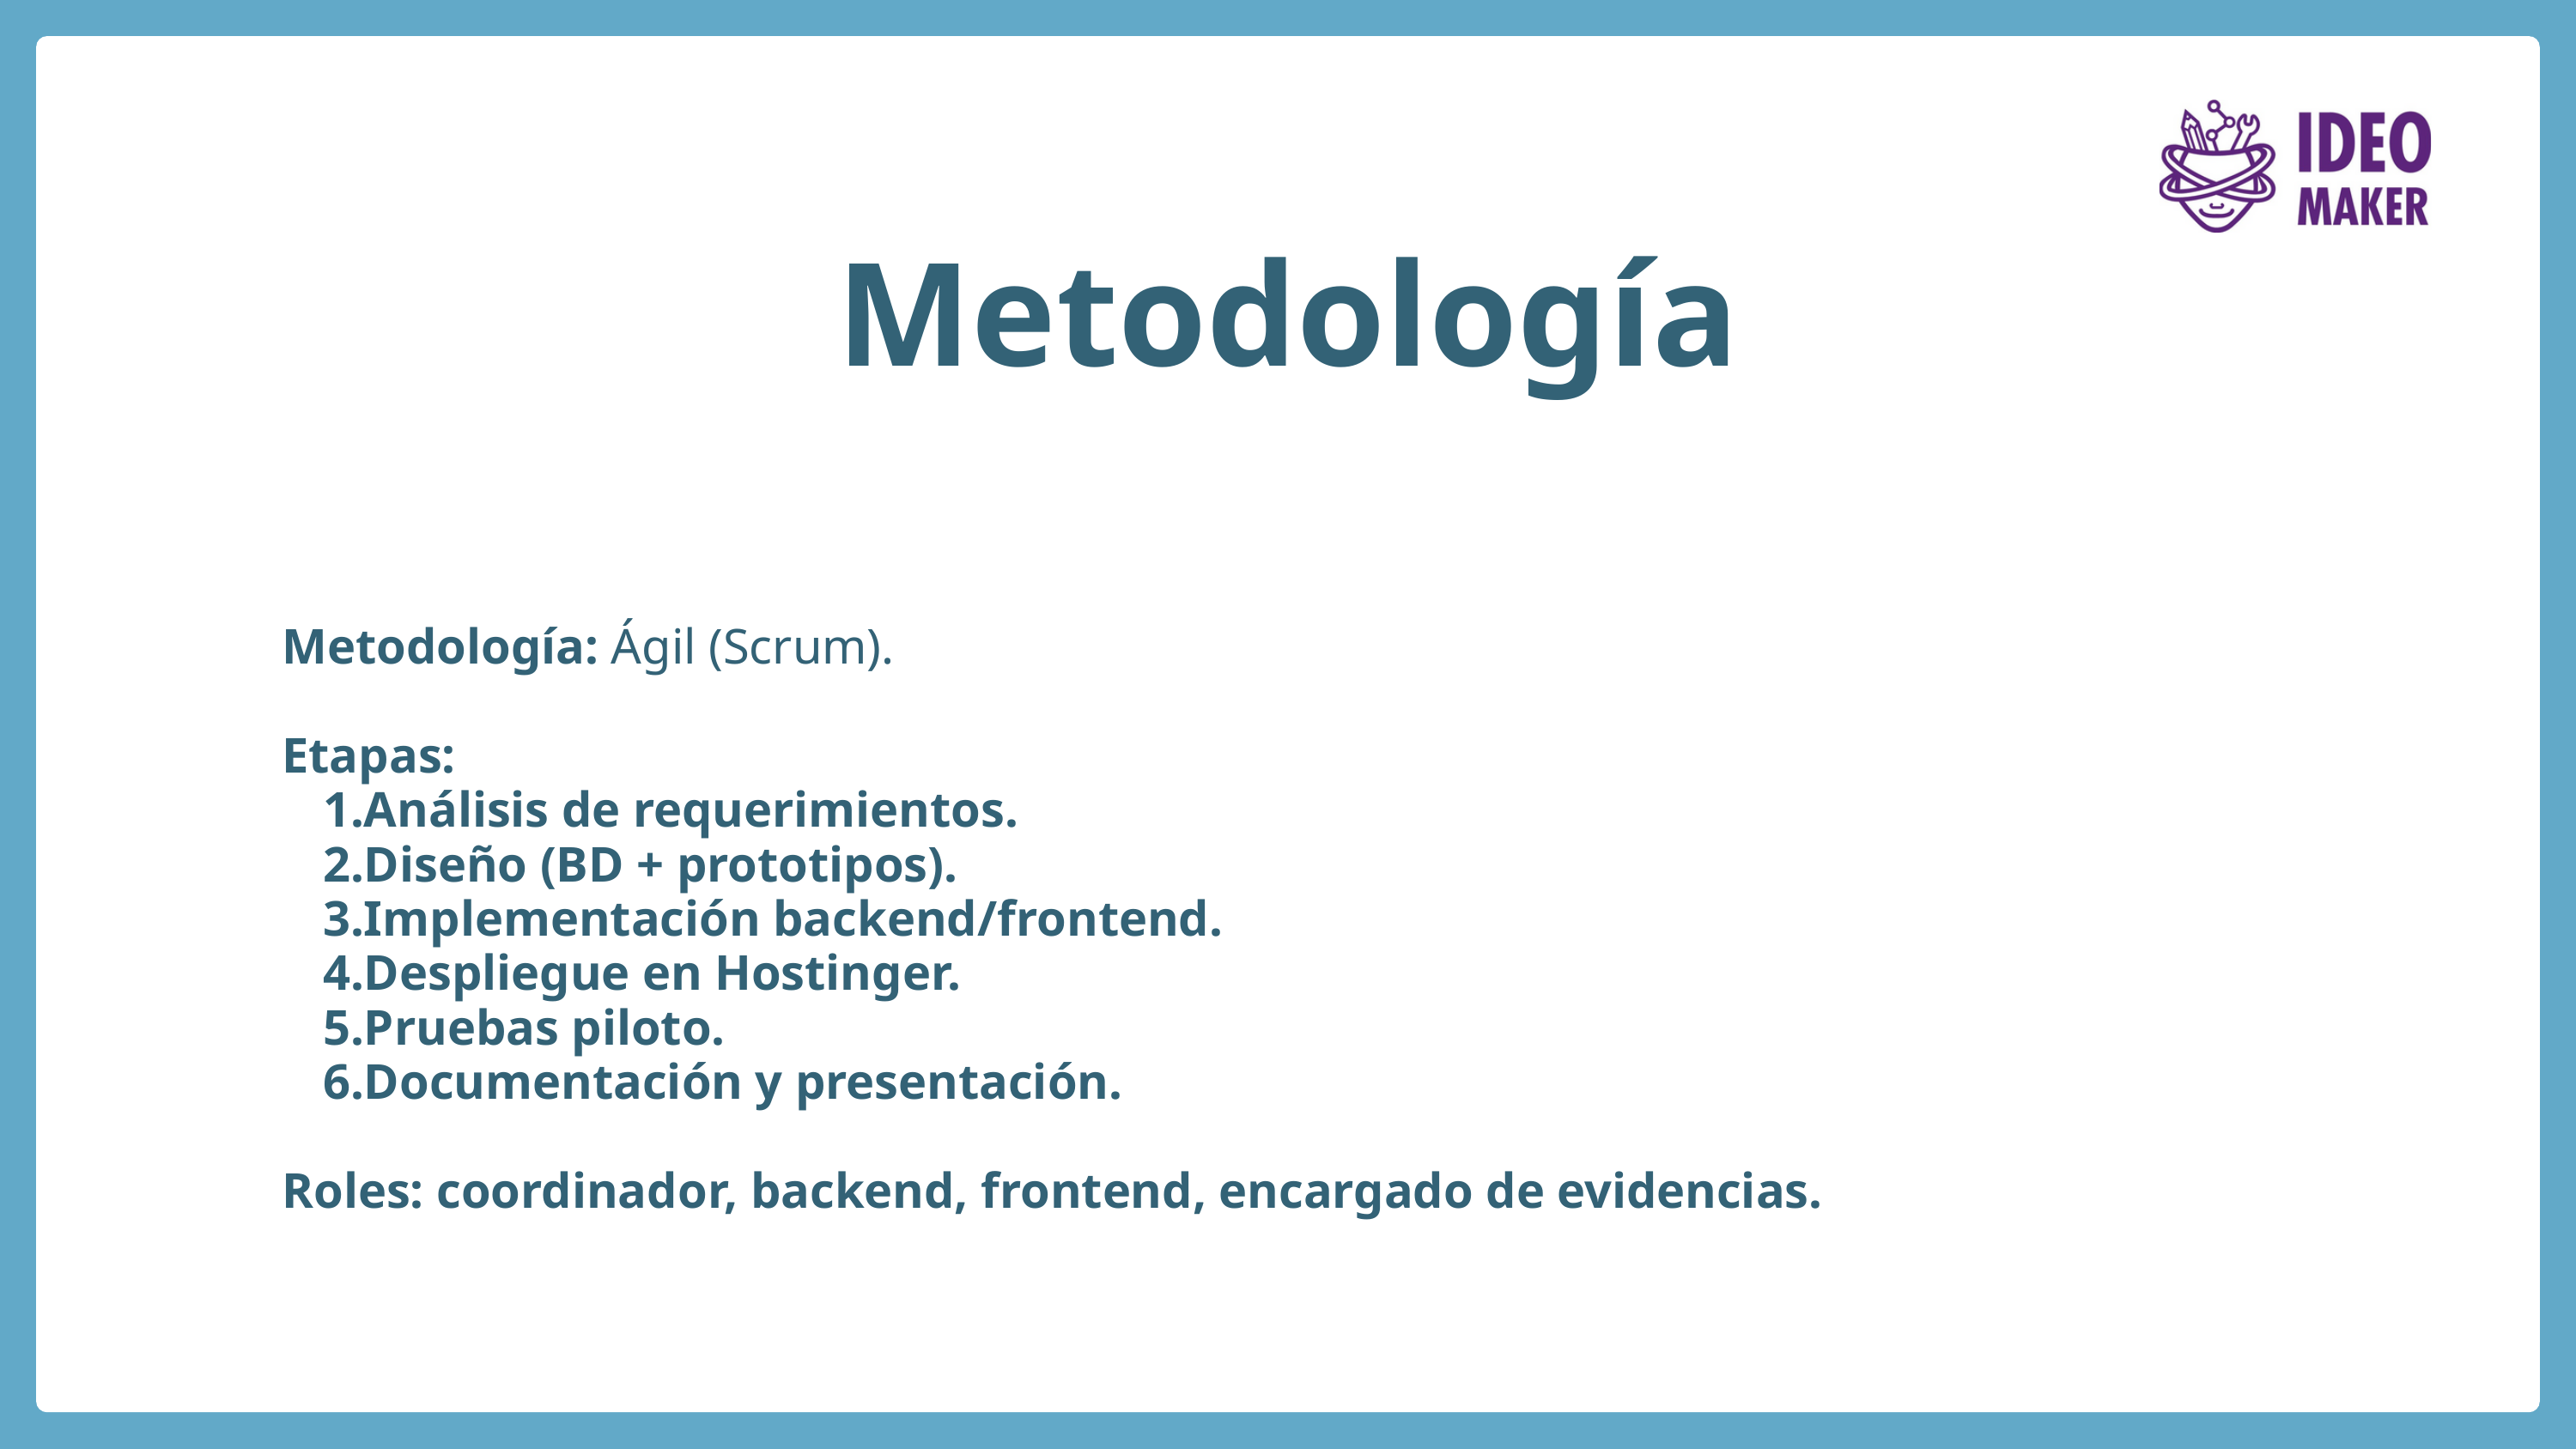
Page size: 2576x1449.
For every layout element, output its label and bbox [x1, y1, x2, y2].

text_box [35, 35, 2540, 1413]
